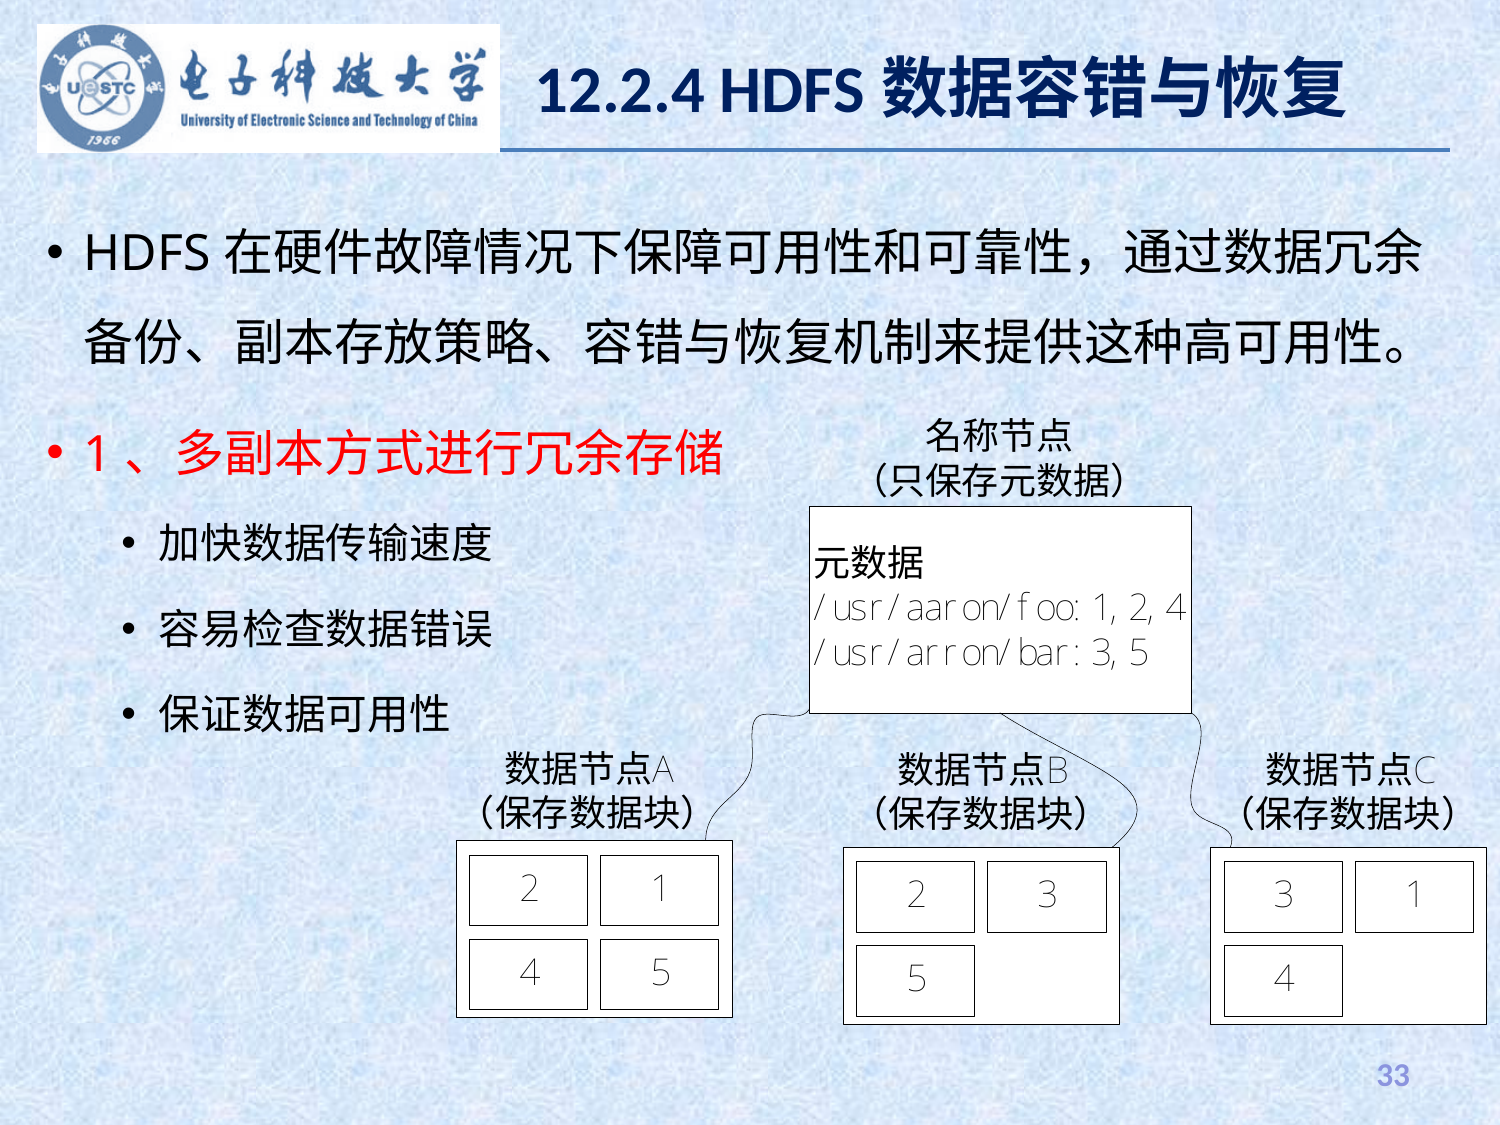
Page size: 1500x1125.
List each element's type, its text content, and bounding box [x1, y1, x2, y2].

text_box 12.2.4 HDFS数据容错与恢复 [519, 38, 1433, 134]
text_box HDFS在硬件故障情况下保障可用性和可靠性，通过数据冗余备份、副本存放策略、容错与恢复机制来提供这种高可用性。 1、多副本方式进行冗余存储 加快数据传输速度 容易检查数据错误 保证数据可用性 [31, 183, 1475, 1100]
picture [0, 0, 1500, 1125]
